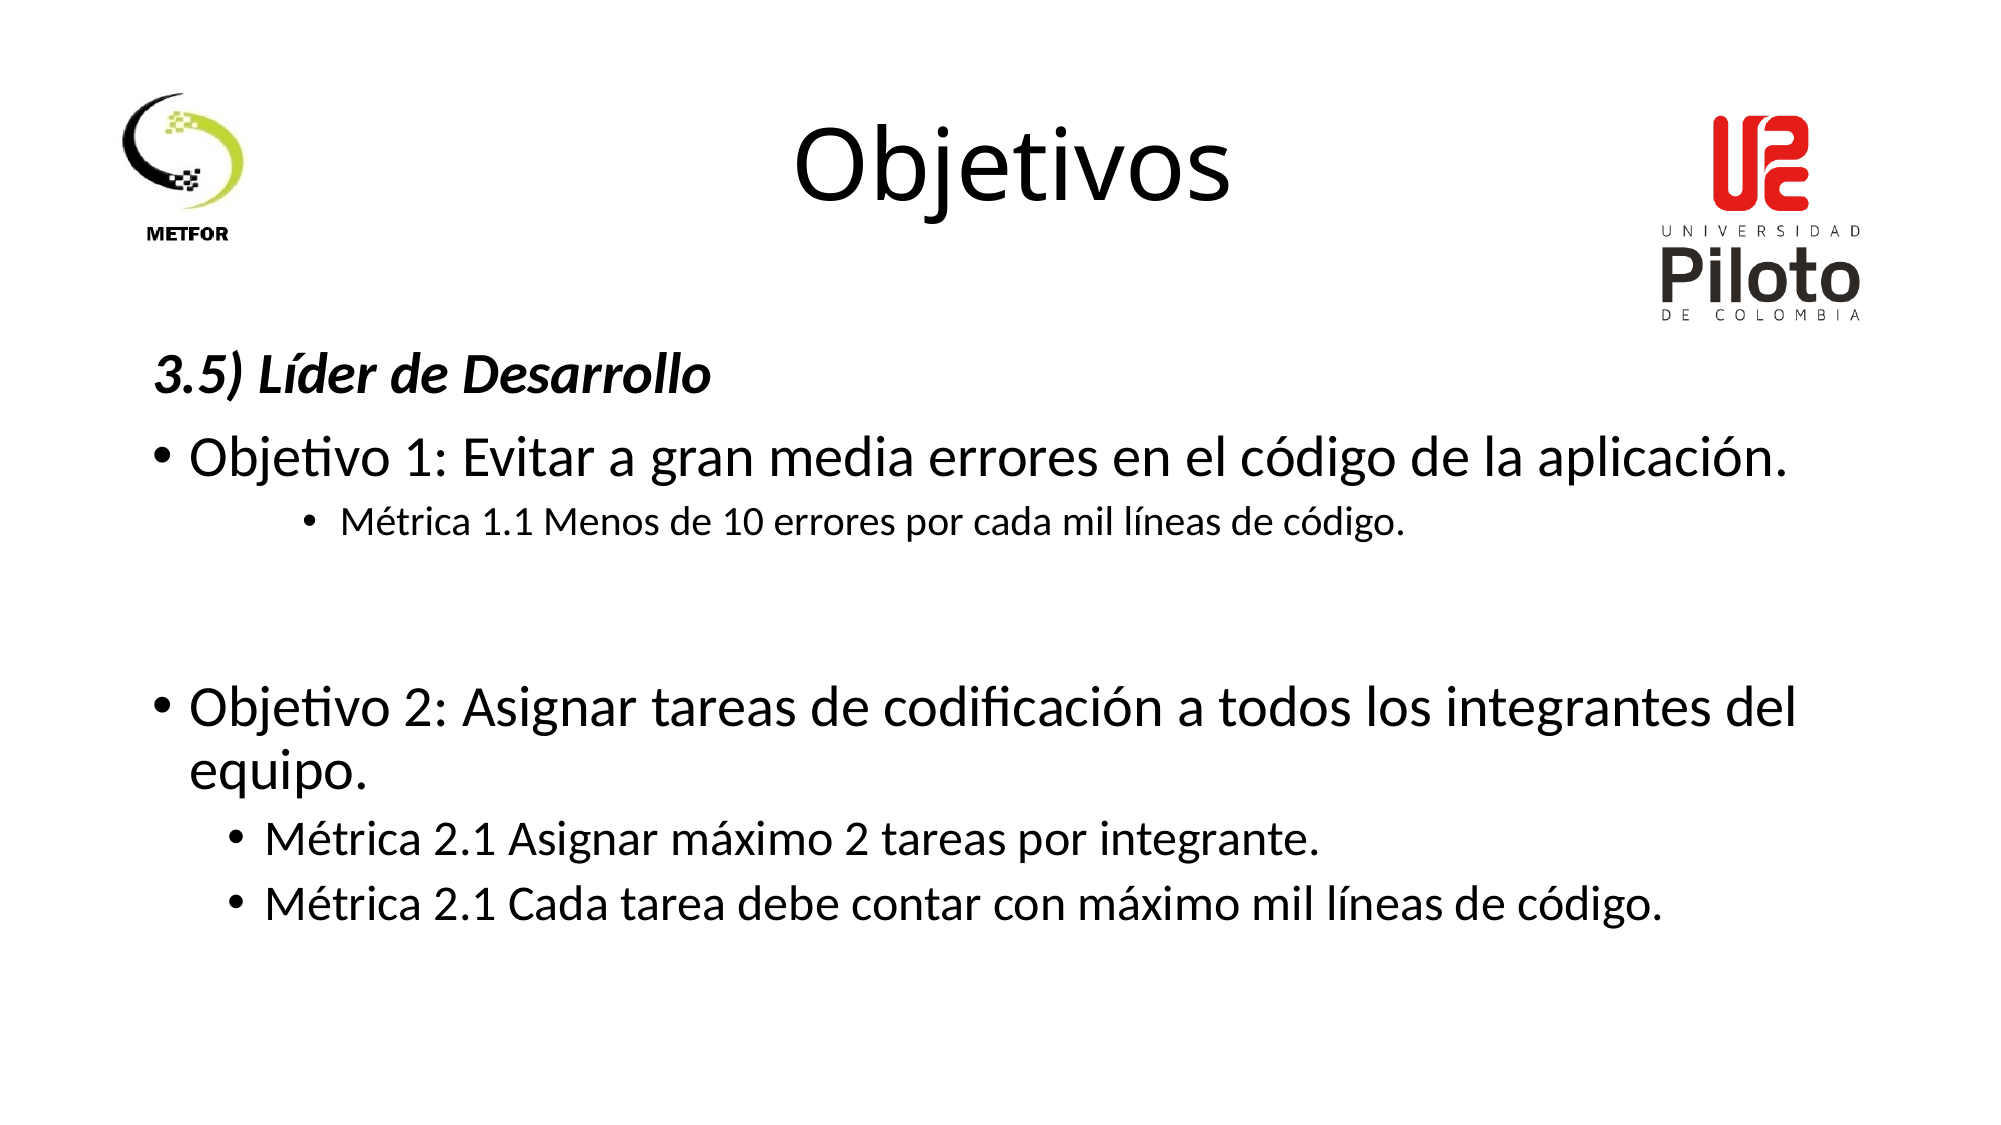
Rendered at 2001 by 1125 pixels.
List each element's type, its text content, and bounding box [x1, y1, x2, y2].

list 3.5) Líder de Desarrollo Objetivo 1: Evitar a gran media errores en el código de la aplicación. Métrica 1.1 Menos de 10 errores por cada mil líneas de código. Objetivo 2: Asignar tareas de codificación a todos los integrantes del equipo. Métrica 2.1 Asignar máximo 2 tareas por integrante. Métrica 2.1 Cada tarea debe contar con máximo mil líneas de código. [137, 335, 1863, 1050]
picture [91, 83, 280, 254]
title Objetivos [436, 59, 1589, 278]
picture [1633, 94, 1888, 349]
